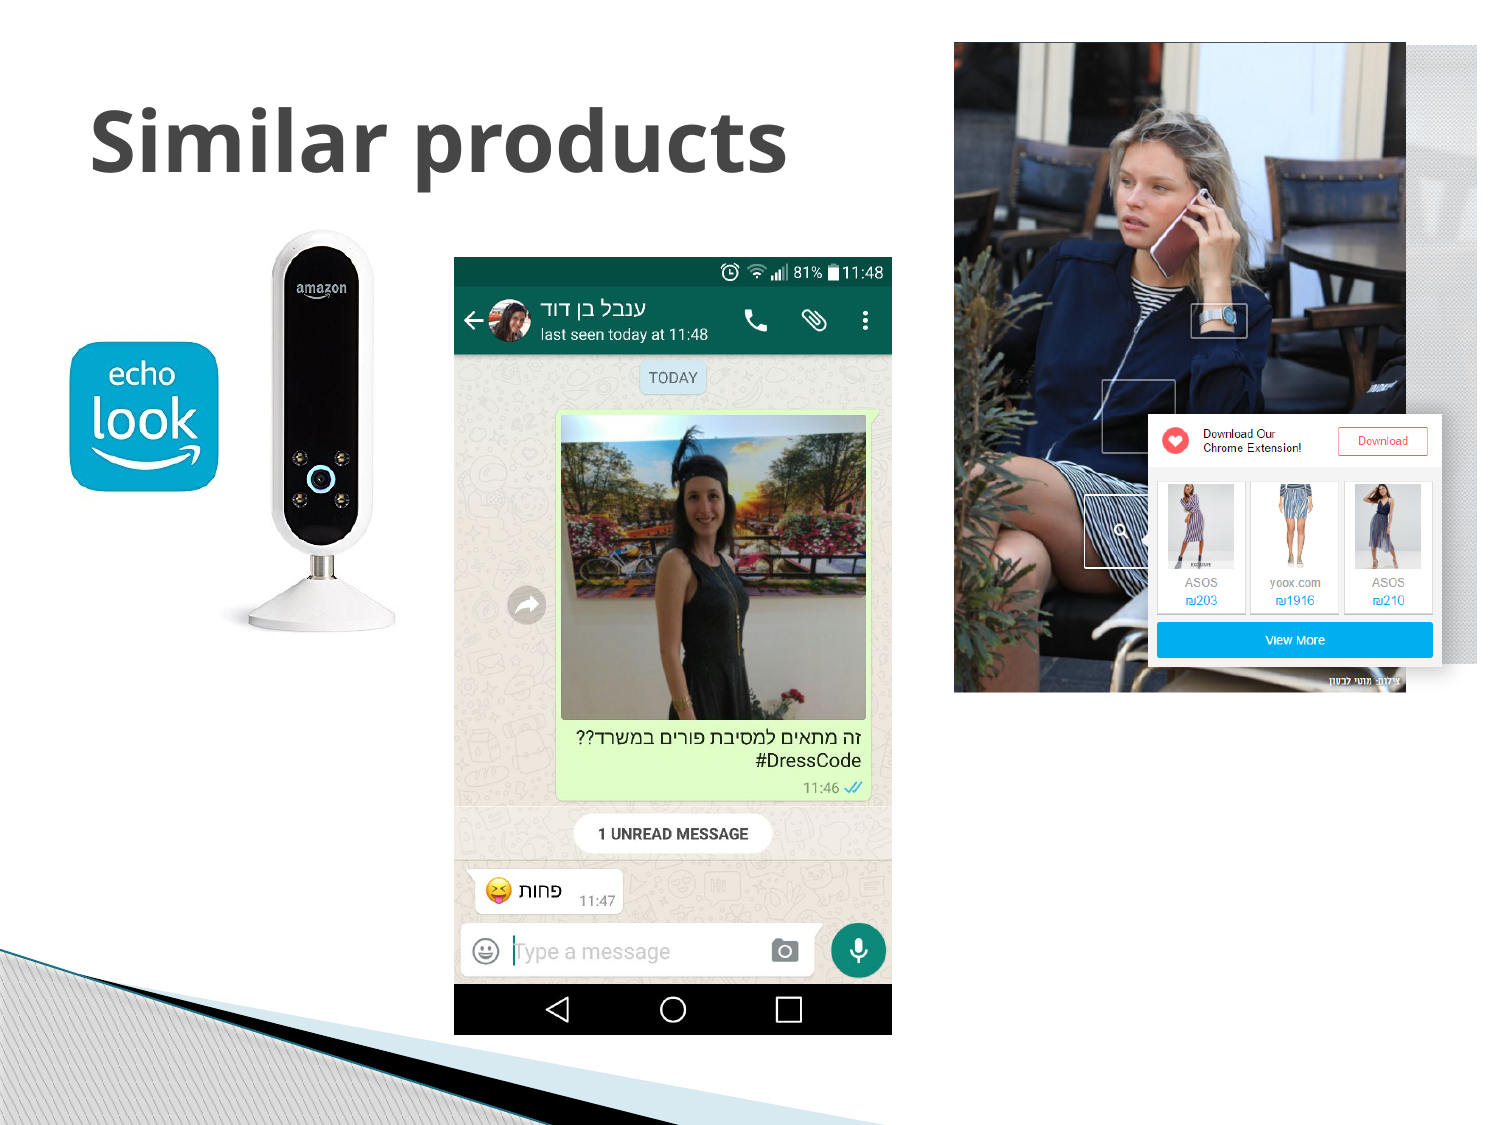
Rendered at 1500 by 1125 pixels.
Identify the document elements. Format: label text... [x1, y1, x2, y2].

picture [40, 195, 420, 639]
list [954, 42, 1477, 693]
picture [454, 257, 892, 1036]
title Similar products [75, 45, 951, 233]
